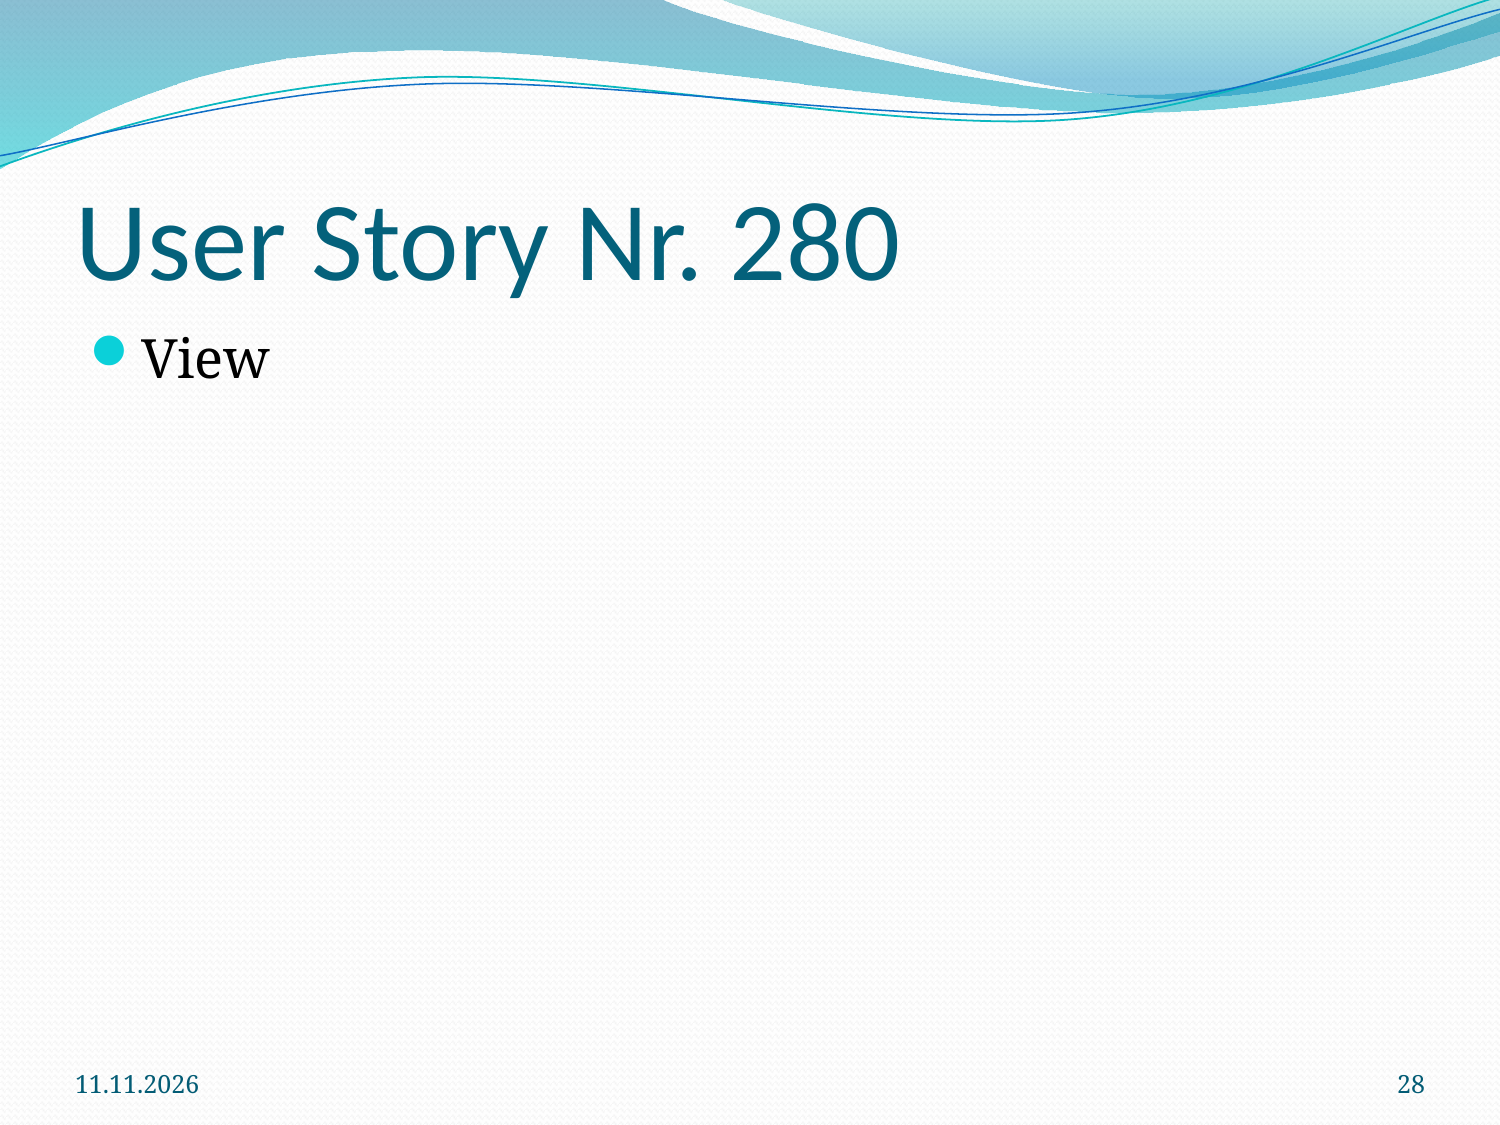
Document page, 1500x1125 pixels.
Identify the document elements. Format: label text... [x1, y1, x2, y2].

title User Story Nr. 280 [75, 115, 1425, 303]
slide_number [75, 1042, 425, 1103]
slide_number 28 [1299, 1042, 1425, 1103]
list View [75, 317, 1425, 1038]
